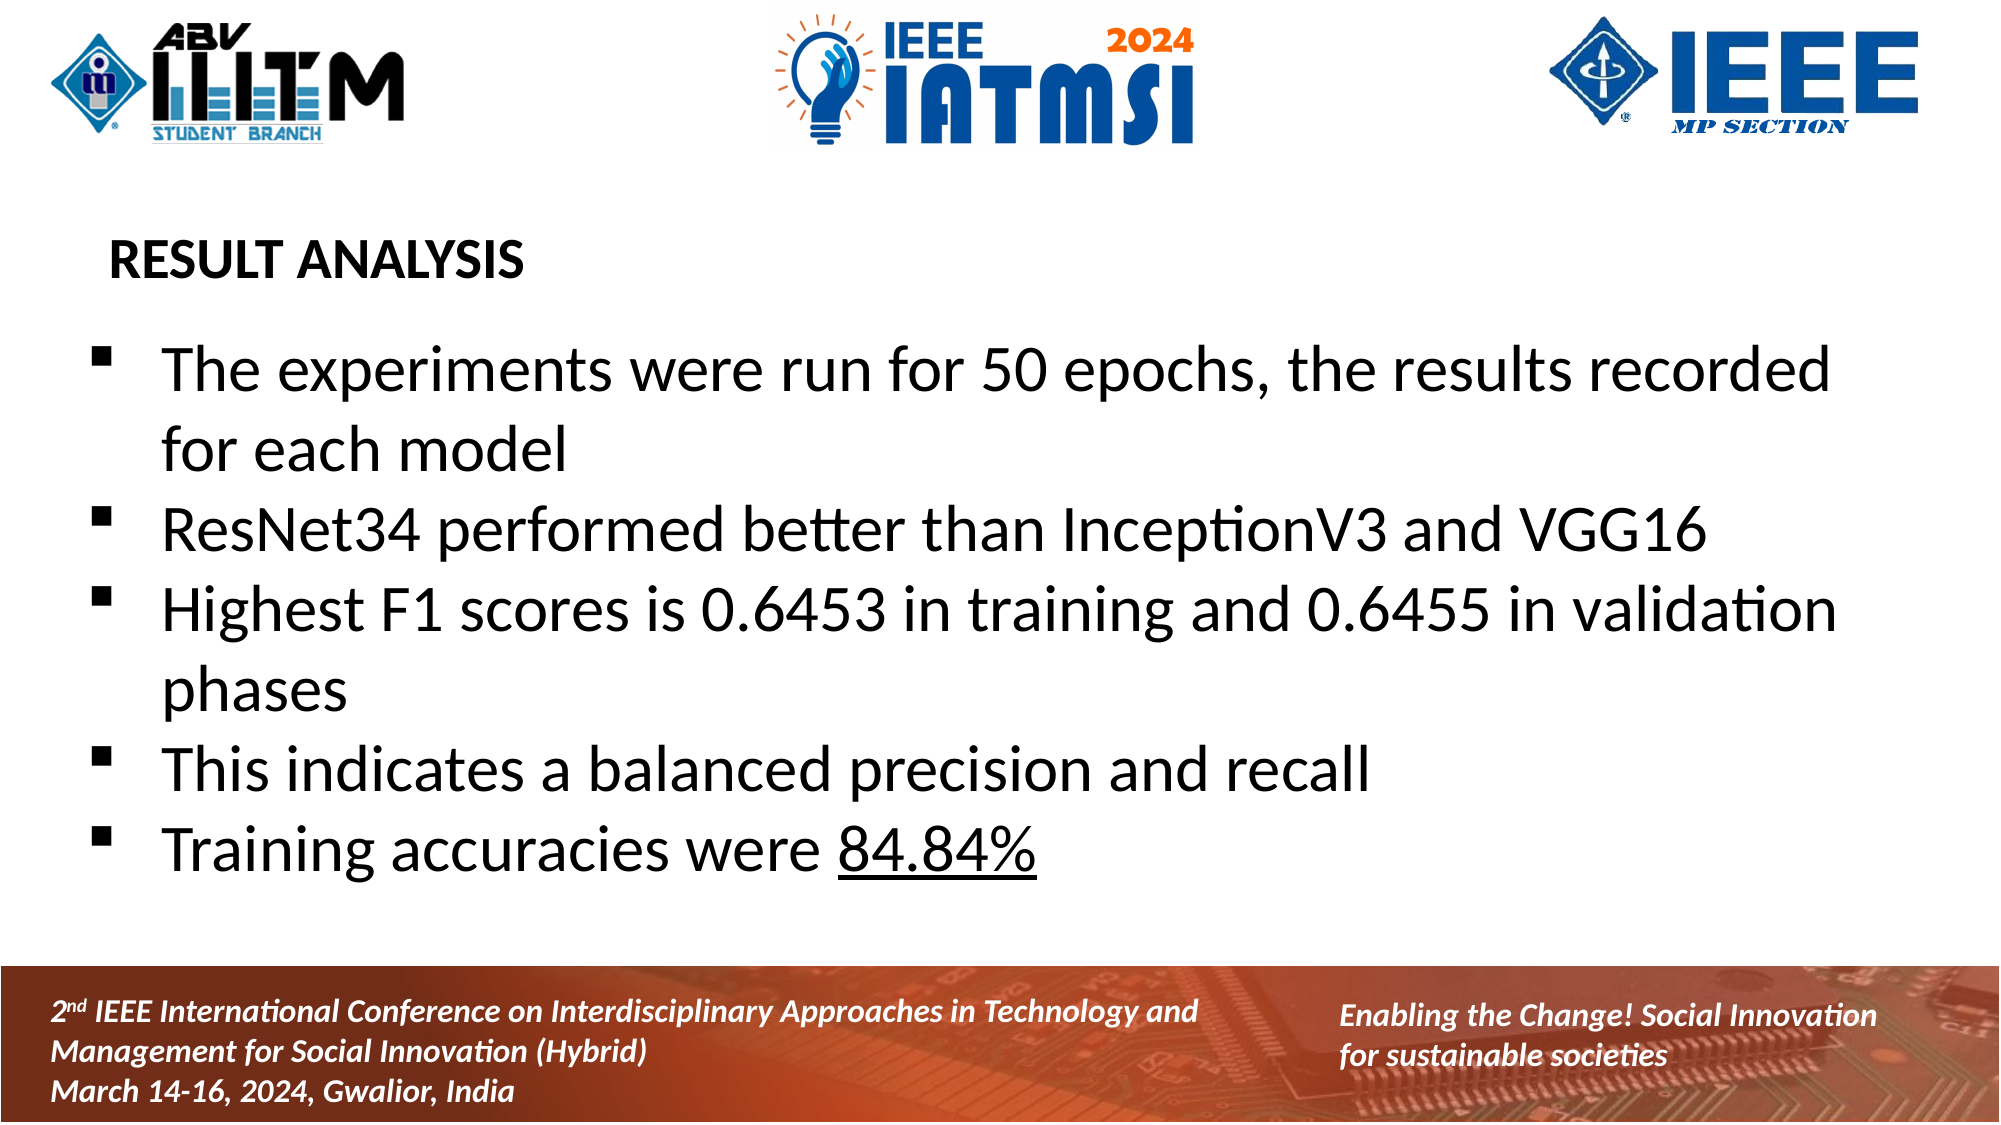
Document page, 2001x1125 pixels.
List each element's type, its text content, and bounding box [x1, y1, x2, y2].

picture [1539, 0, 1937, 151]
text_box The experiments were run for 50 epochs, the results recorded for each model ResNet34 performed better than InceptionV3 and VGG16 Highest F1 scores is 0.6453 in training and 0.6455 in validation phases This indicates a balanced precision and recall Training accuracies were 84.84% [71, 317, 1929, 892]
picture [51, 23, 404, 144]
text_box RESULT ANALYSIS [93, 212, 541, 298]
picture [768, 6, 1201, 151]
picture [64, 47, 134, 120]
picture [1, 966, 1999, 1122]
